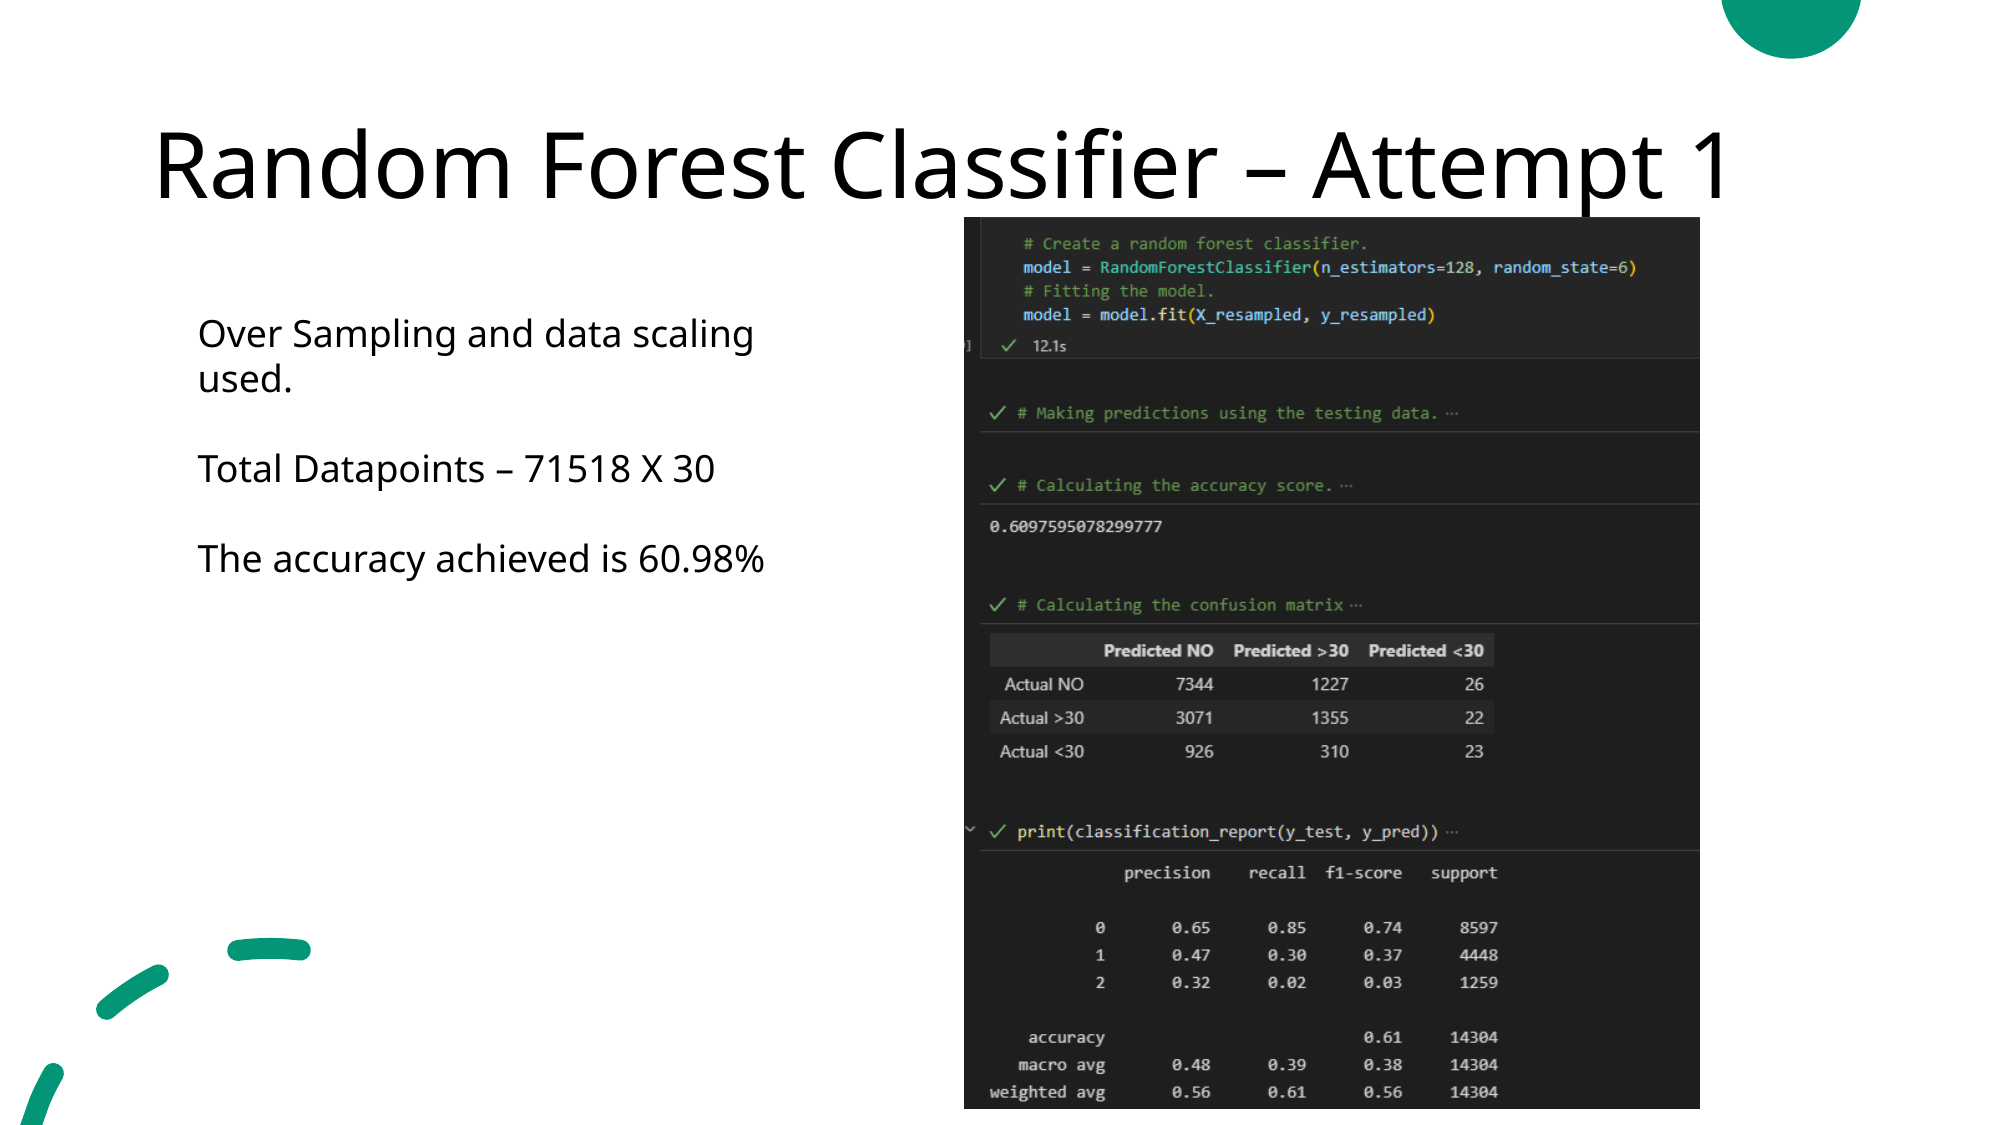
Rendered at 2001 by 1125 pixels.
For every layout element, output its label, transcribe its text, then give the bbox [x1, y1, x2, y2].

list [964, 217, 1700, 1109]
text_box Over Sampling and data scaling used. Total Datapoints – 71518 X 30 The accuracy achieved is 60.98% [183, 302, 801, 588]
title Random Forest Classifier – Attempt 1 [137, 59, 1863, 278]
